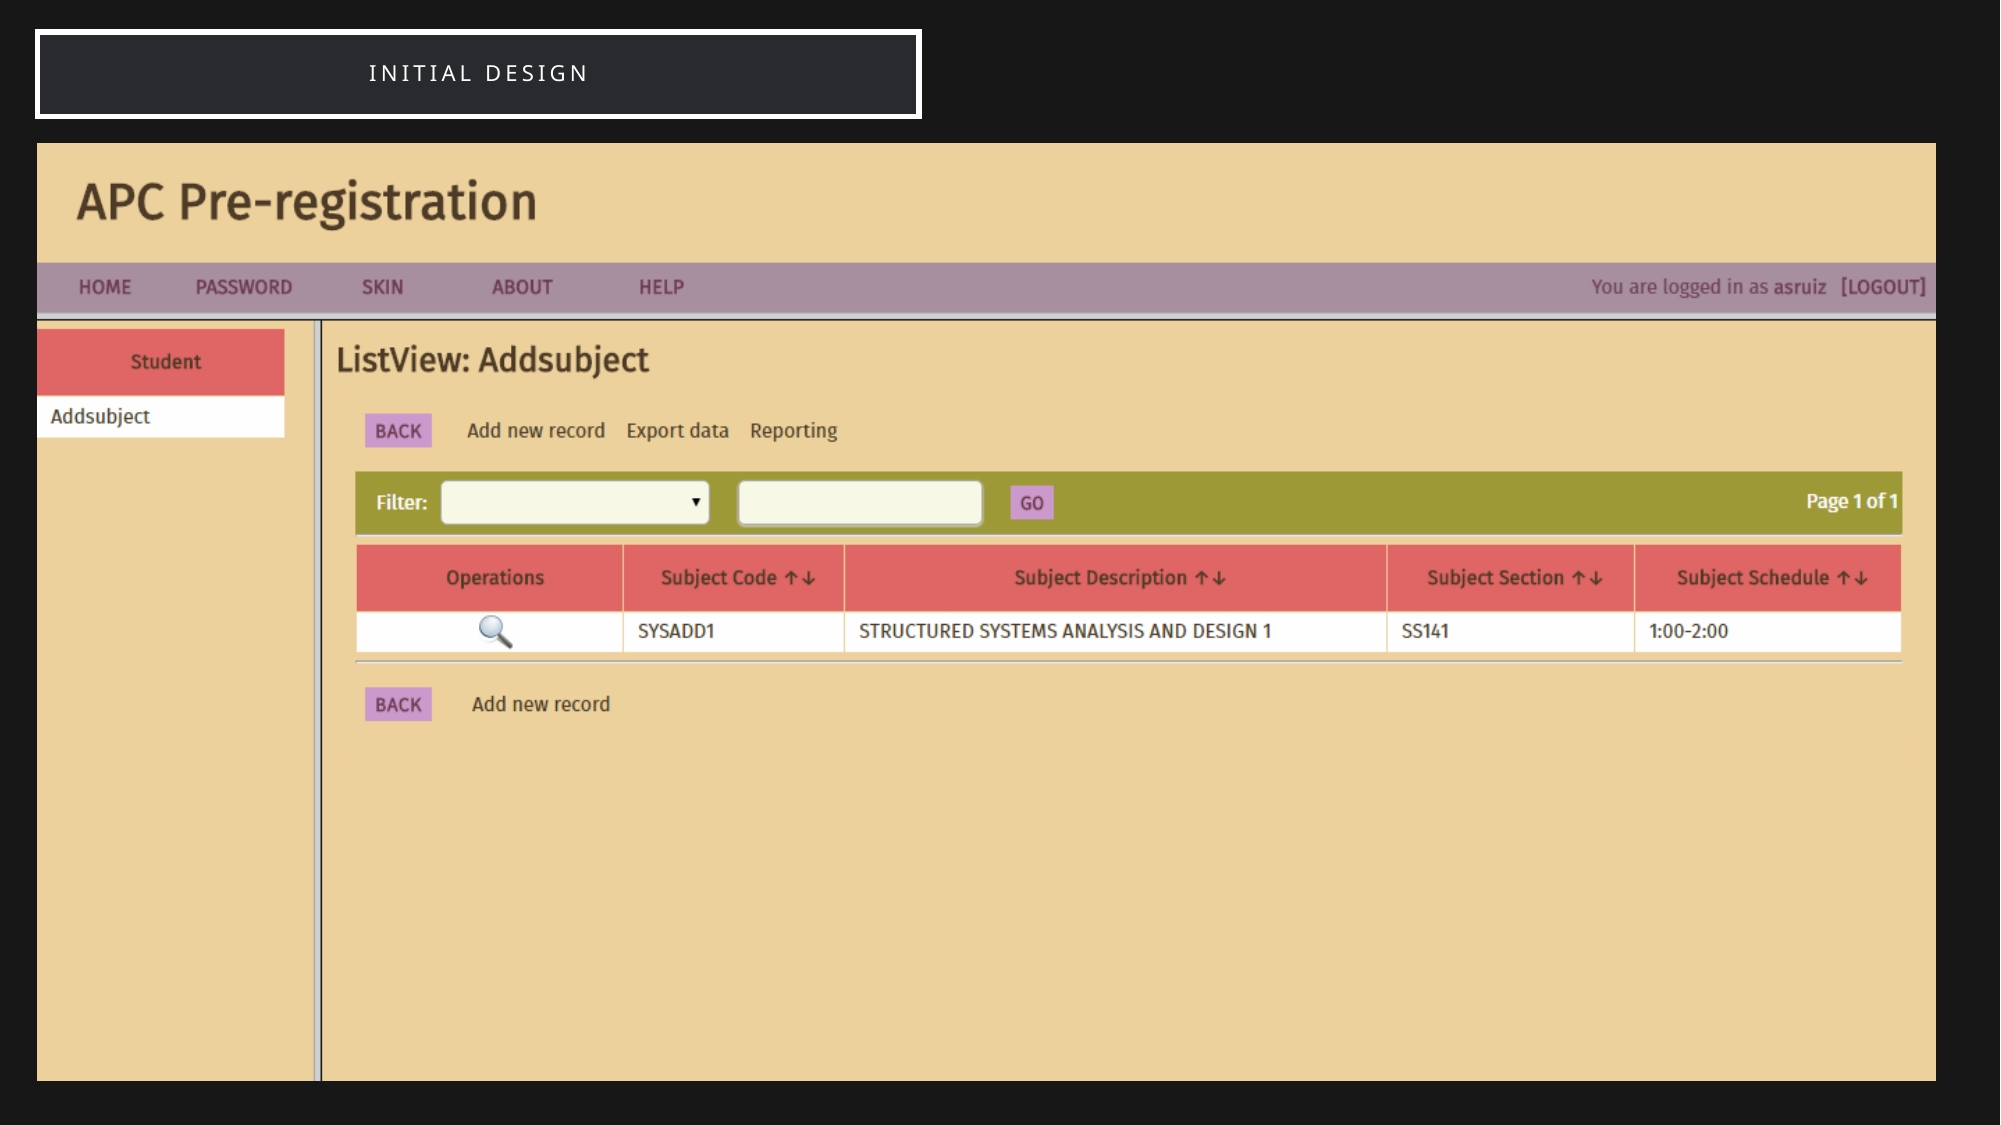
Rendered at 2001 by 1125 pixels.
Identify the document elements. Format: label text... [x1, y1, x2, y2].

title Initial design [35, 29, 922, 119]
picture [37, 143, 1936, 1081]
